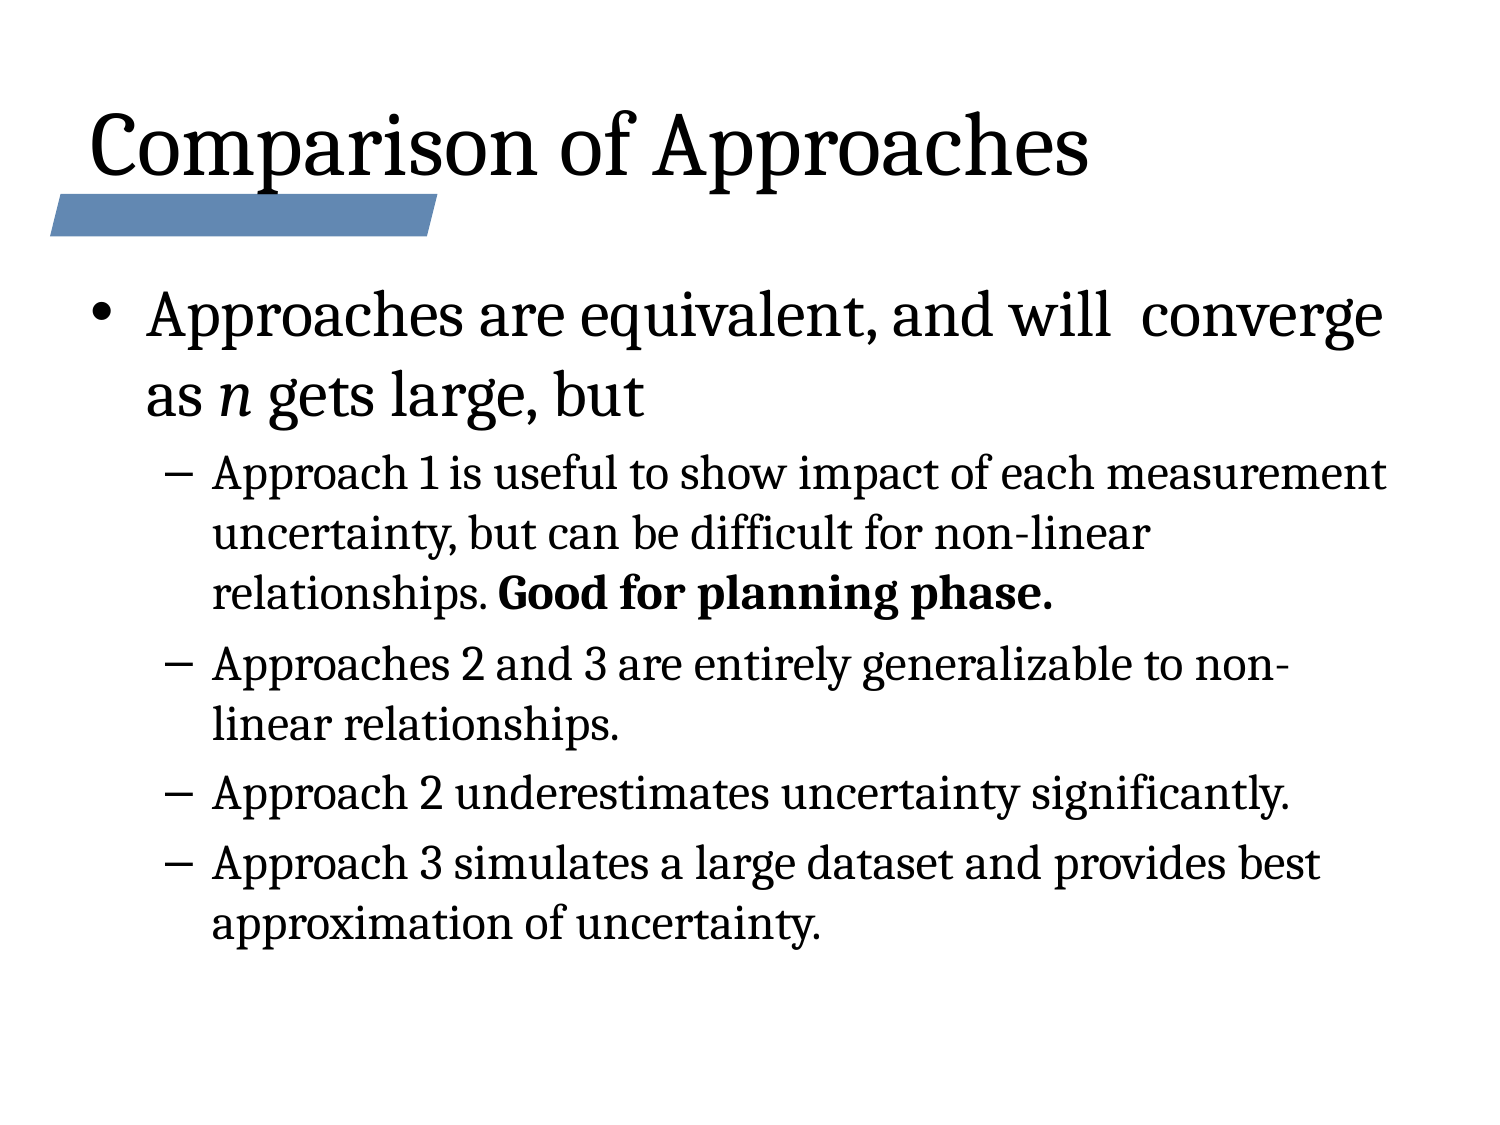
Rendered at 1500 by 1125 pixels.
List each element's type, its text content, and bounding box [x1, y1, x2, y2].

list Approaches are equivalent, and will converge as n gets large, but Approach 1 is useful to show impact of each measurement uncertainty, but can be difficult for non-linear relationships. Good for planning phase. Approaches 2 and 3 are entirely generalizable to non-linear relationships. Approach 2 underestimates uncertainty significantly. Approach 3 simulates a large dataset and provides best approximation of uncertainty. [75, 262, 1425, 1005]
title Comparison of Approaches [75, 45, 1425, 233]
